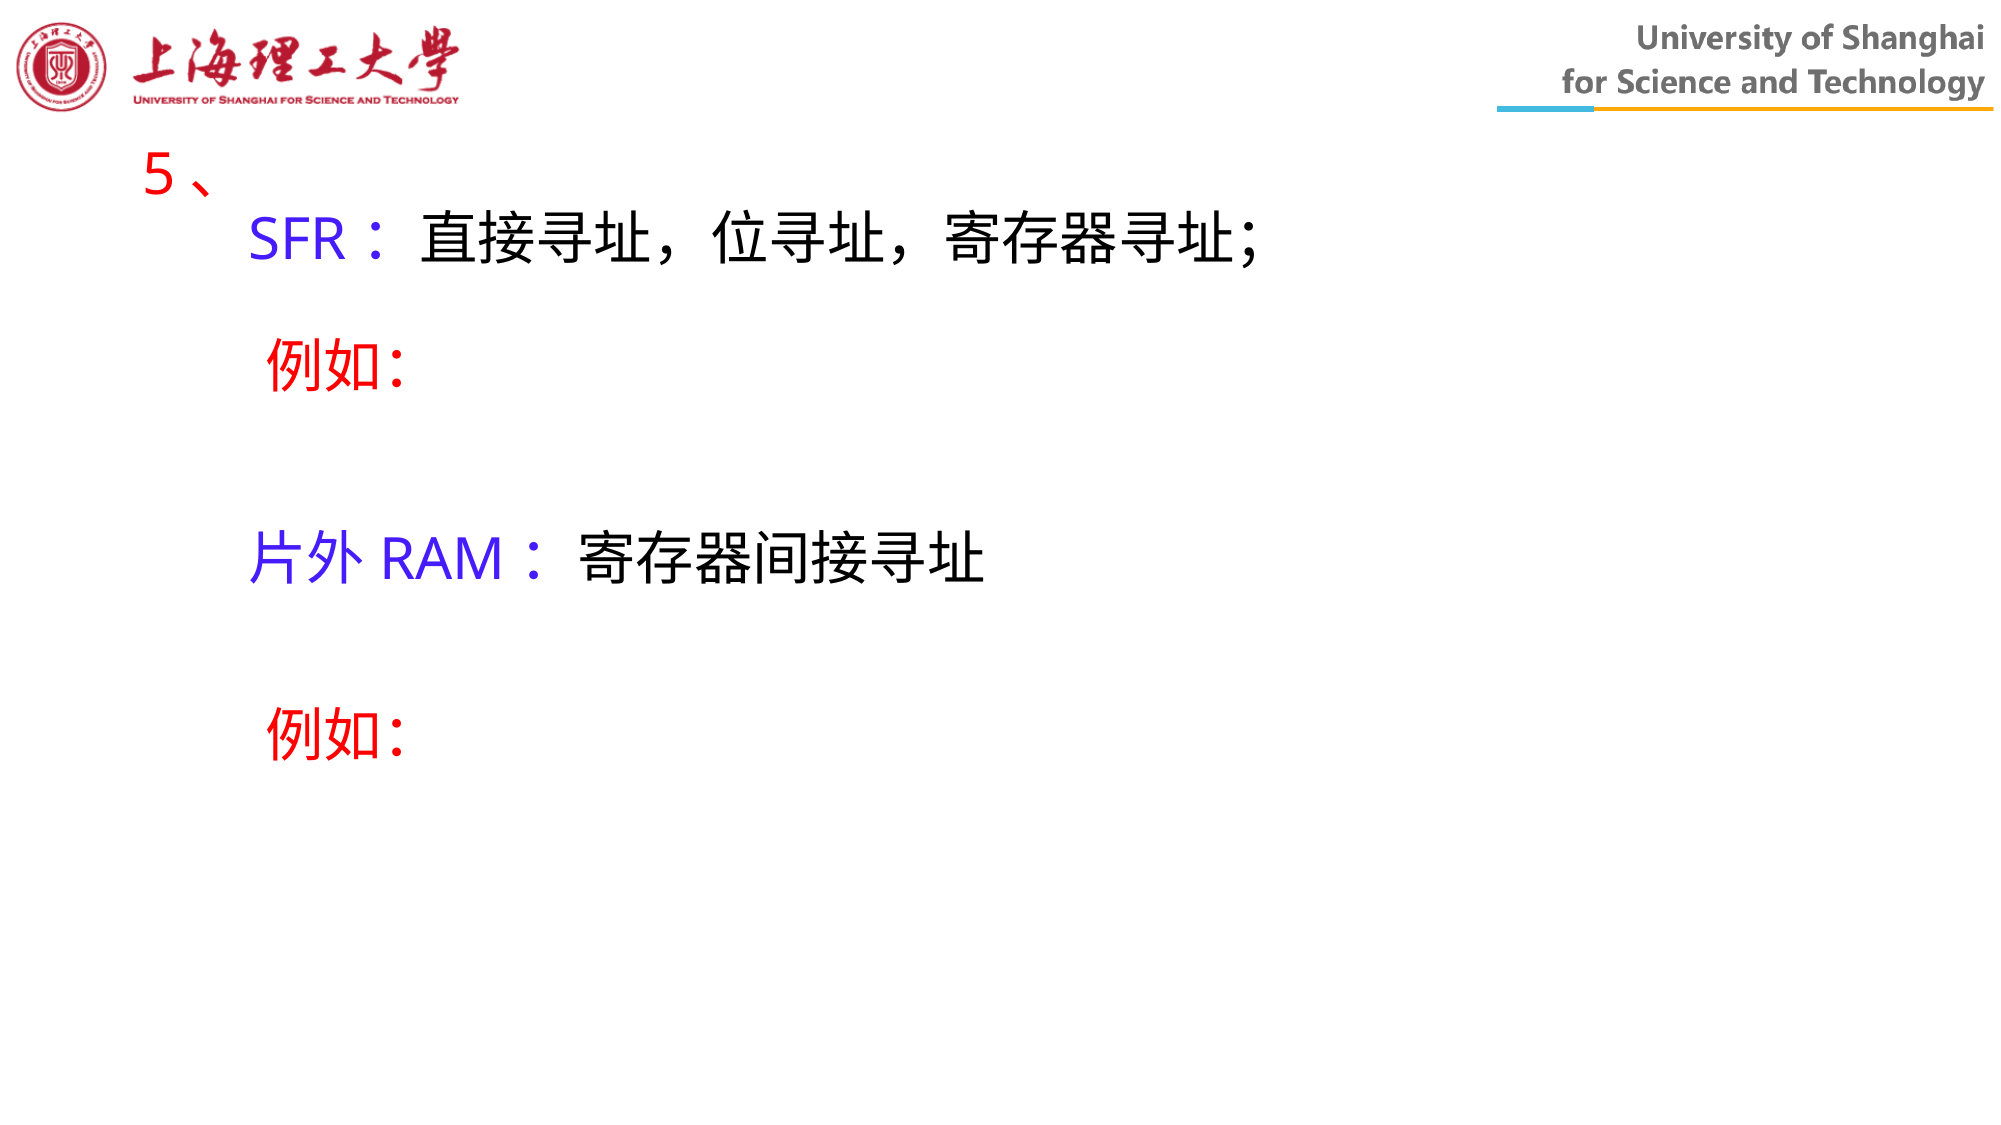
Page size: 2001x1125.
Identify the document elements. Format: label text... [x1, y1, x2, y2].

text_box 例如： [251, 691, 517, 776]
picture [1492, 0, 2000, 130]
text_box 例如： [251, 321, 517, 406]
text_box 5、 [127, 128, 580, 214]
picture [0, 1, 479, 131]
text_box 片外RAM：寄存器间接寻址 [233, 513, 1495, 599]
text_box SFR：直接寻址，位寻址，寄存器寻址； [233, 193, 1495, 279]
